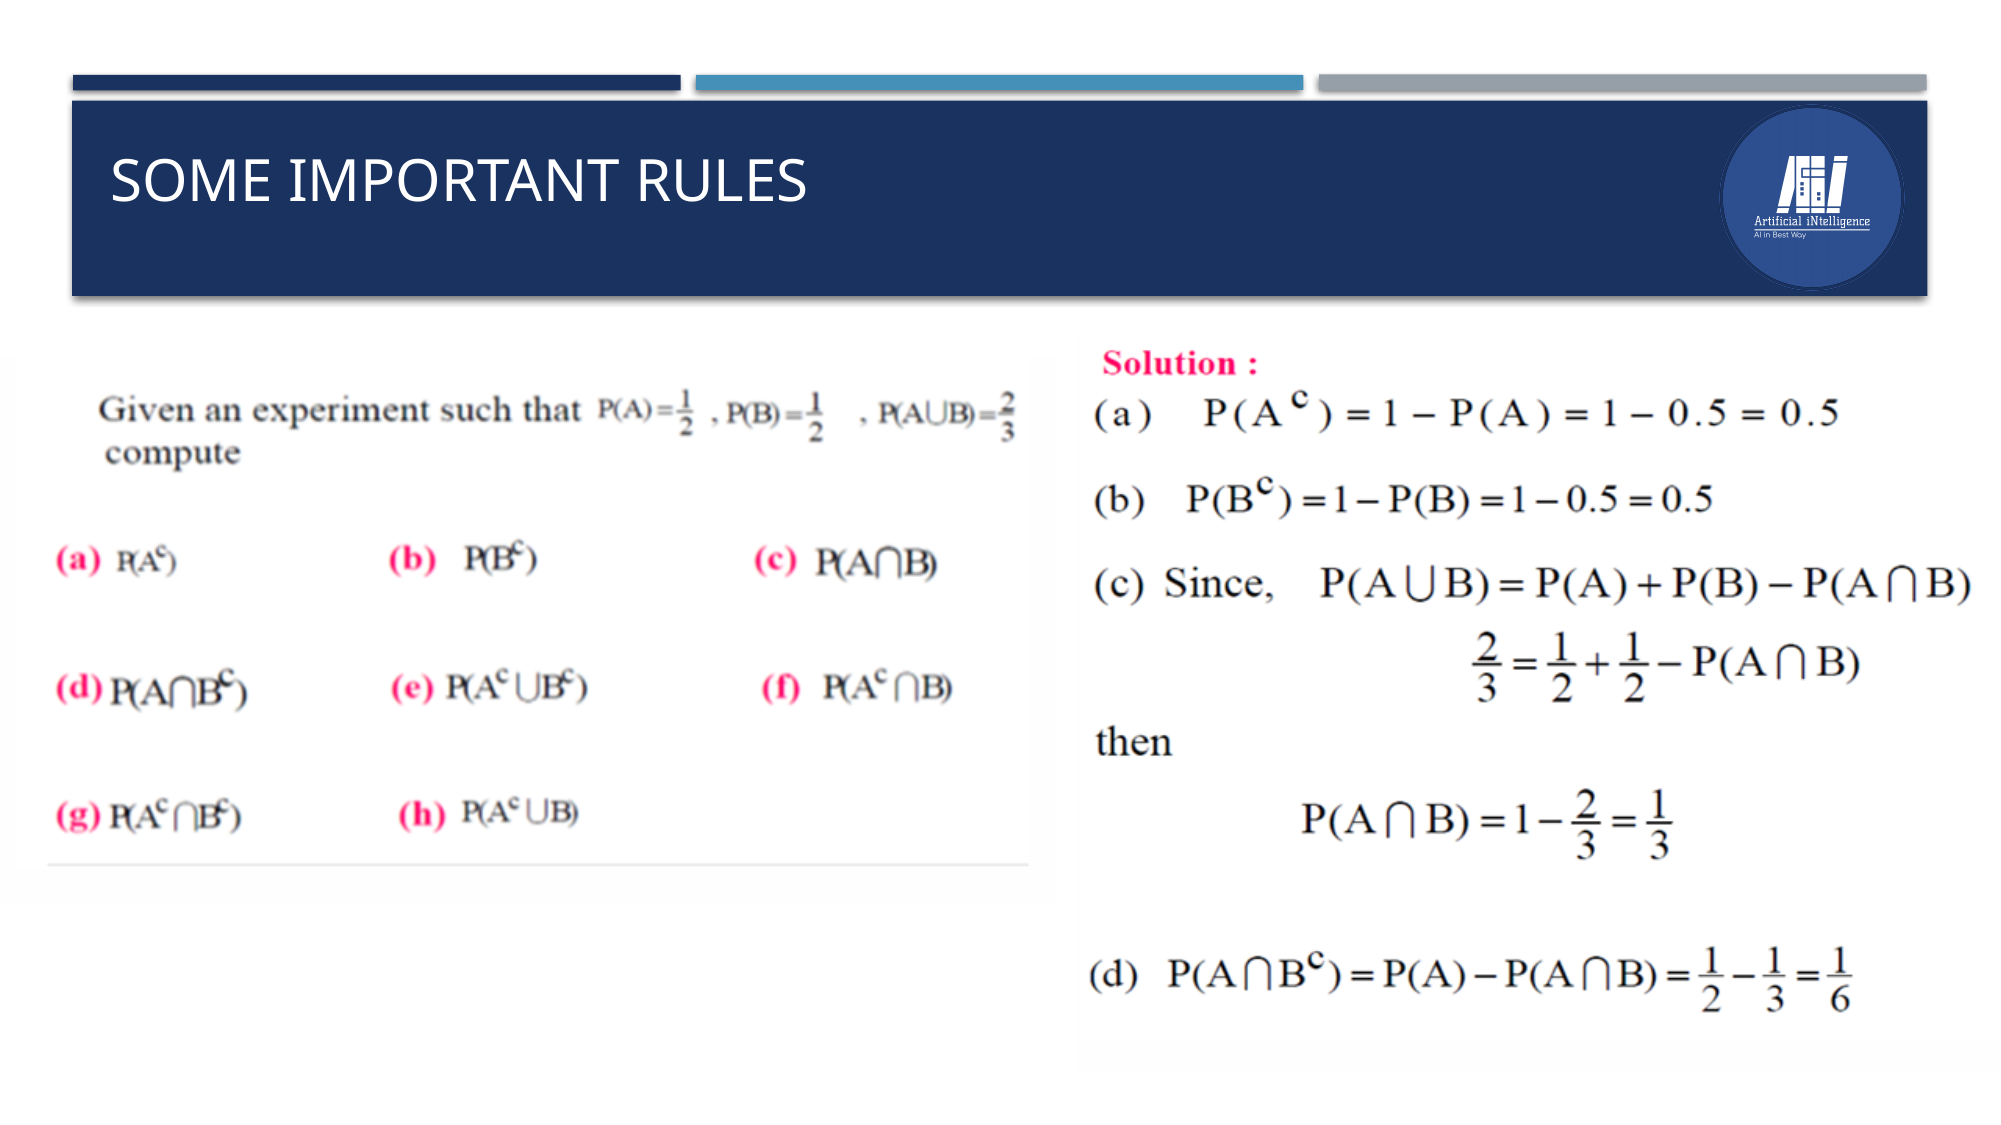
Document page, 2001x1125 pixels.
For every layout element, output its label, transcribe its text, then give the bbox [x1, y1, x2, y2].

picture [1718, 104, 1906, 291]
picture [1075, 337, 2000, 1072]
title Some important rules [95, 53, 1905, 221]
picture [0, 357, 1057, 905]
